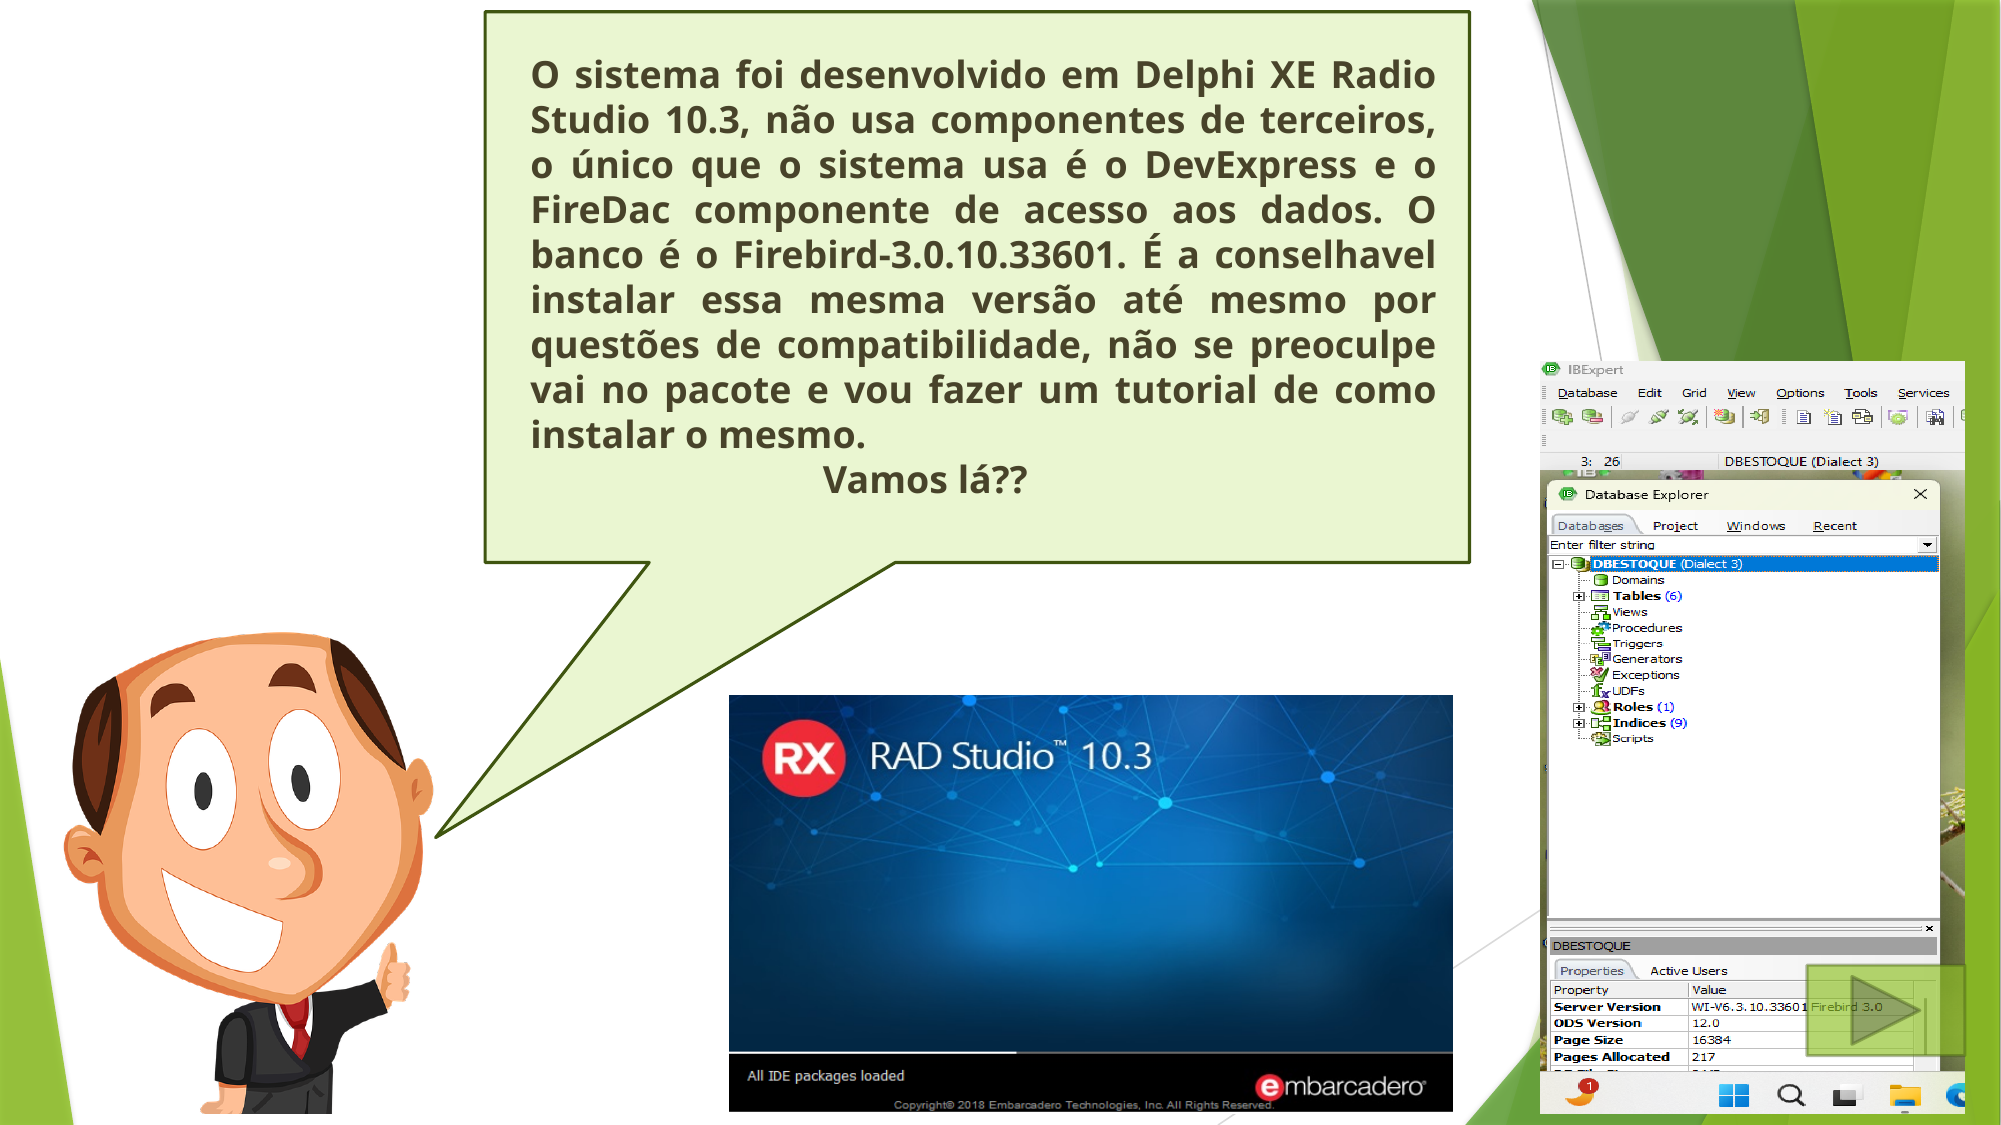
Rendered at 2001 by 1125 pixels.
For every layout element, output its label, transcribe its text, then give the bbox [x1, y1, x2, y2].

picture [27, 561, 507, 1114]
text_box [483, 10, 1472, 795]
text_box O sistema foi desenvolvido em Delphi XE Radio Studio 10.3, não usa componentes de terceiros, o único que o sistema usa é o DevExpress e o FireDac componente de acesso aos dados. O banco é o Firebird-3.0.10.33601. É a conselhavel instalar essa mesma versão até mesmo por questões de compatibilidade, não se preoculpe vai no pacote e vou fazer um tutorial de como instalar o mesmo. Vamos lá?? [515, 43, 1453, 554]
picture [729, 695, 1453, 1114]
picture [1540, 360, 1966, 1114]
